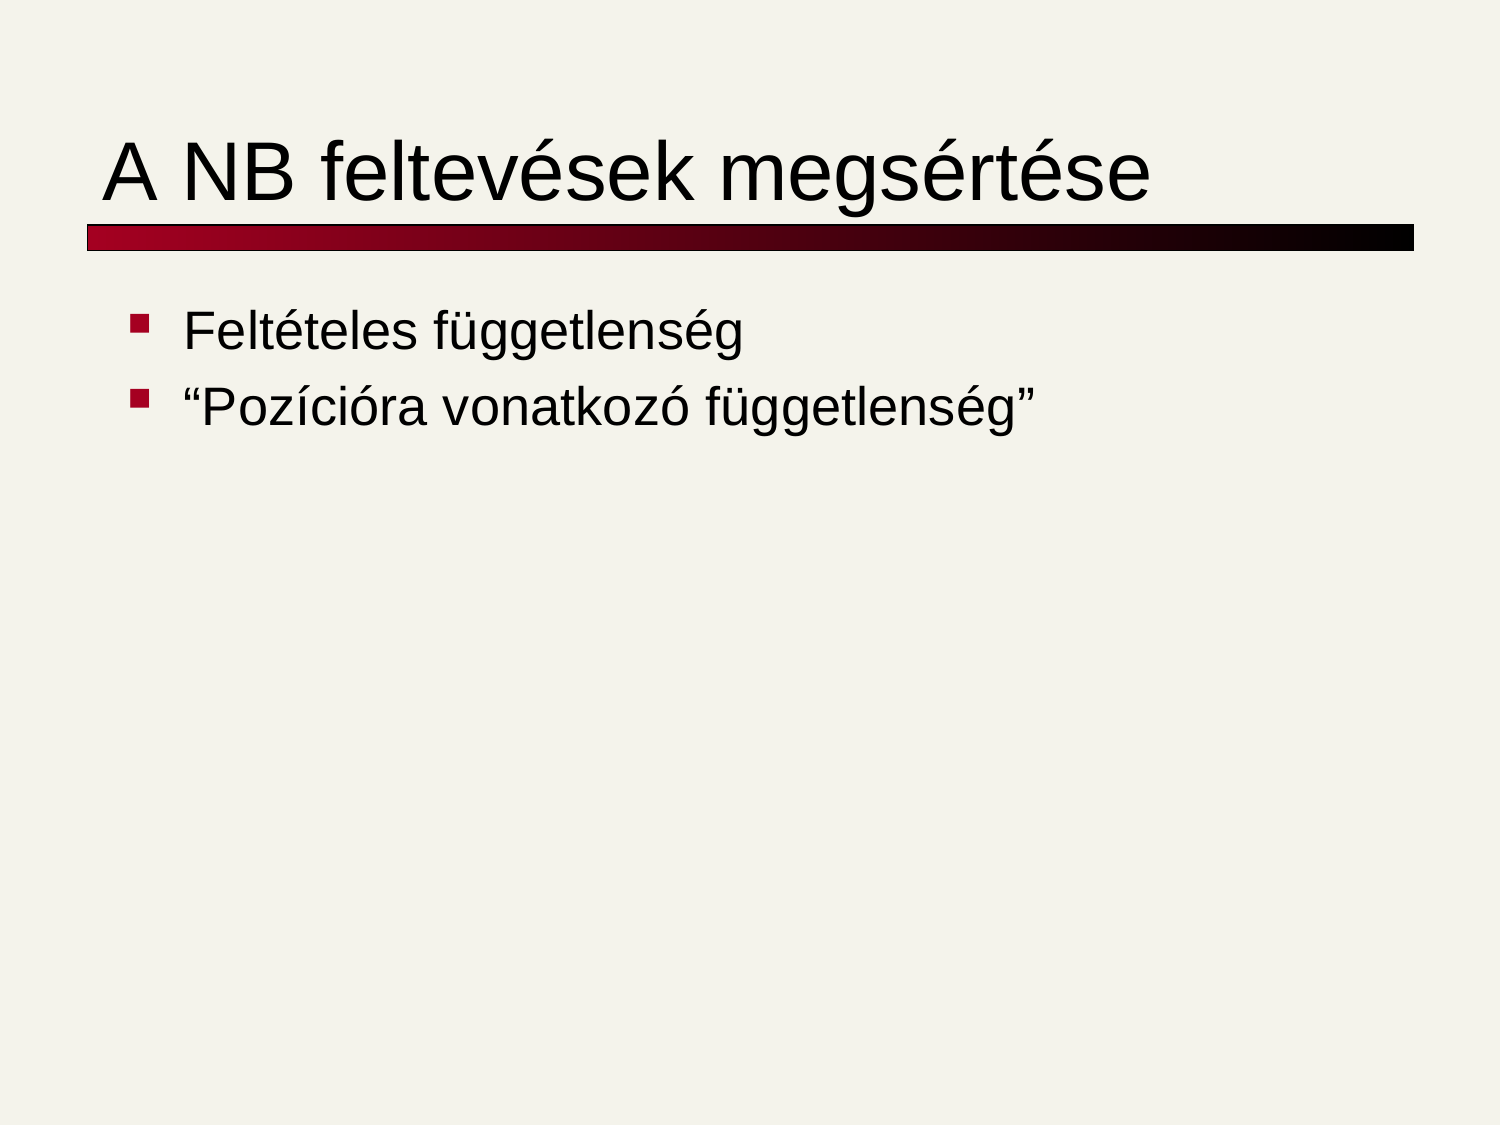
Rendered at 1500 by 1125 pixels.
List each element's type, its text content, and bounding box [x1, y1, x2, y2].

list Feltételes függetlenség “Pozícióra vonatkozó függetlenség” [112, 287, 1388, 1088]
title A NB feltevések megsértése [87, 62, 1413, 225]
